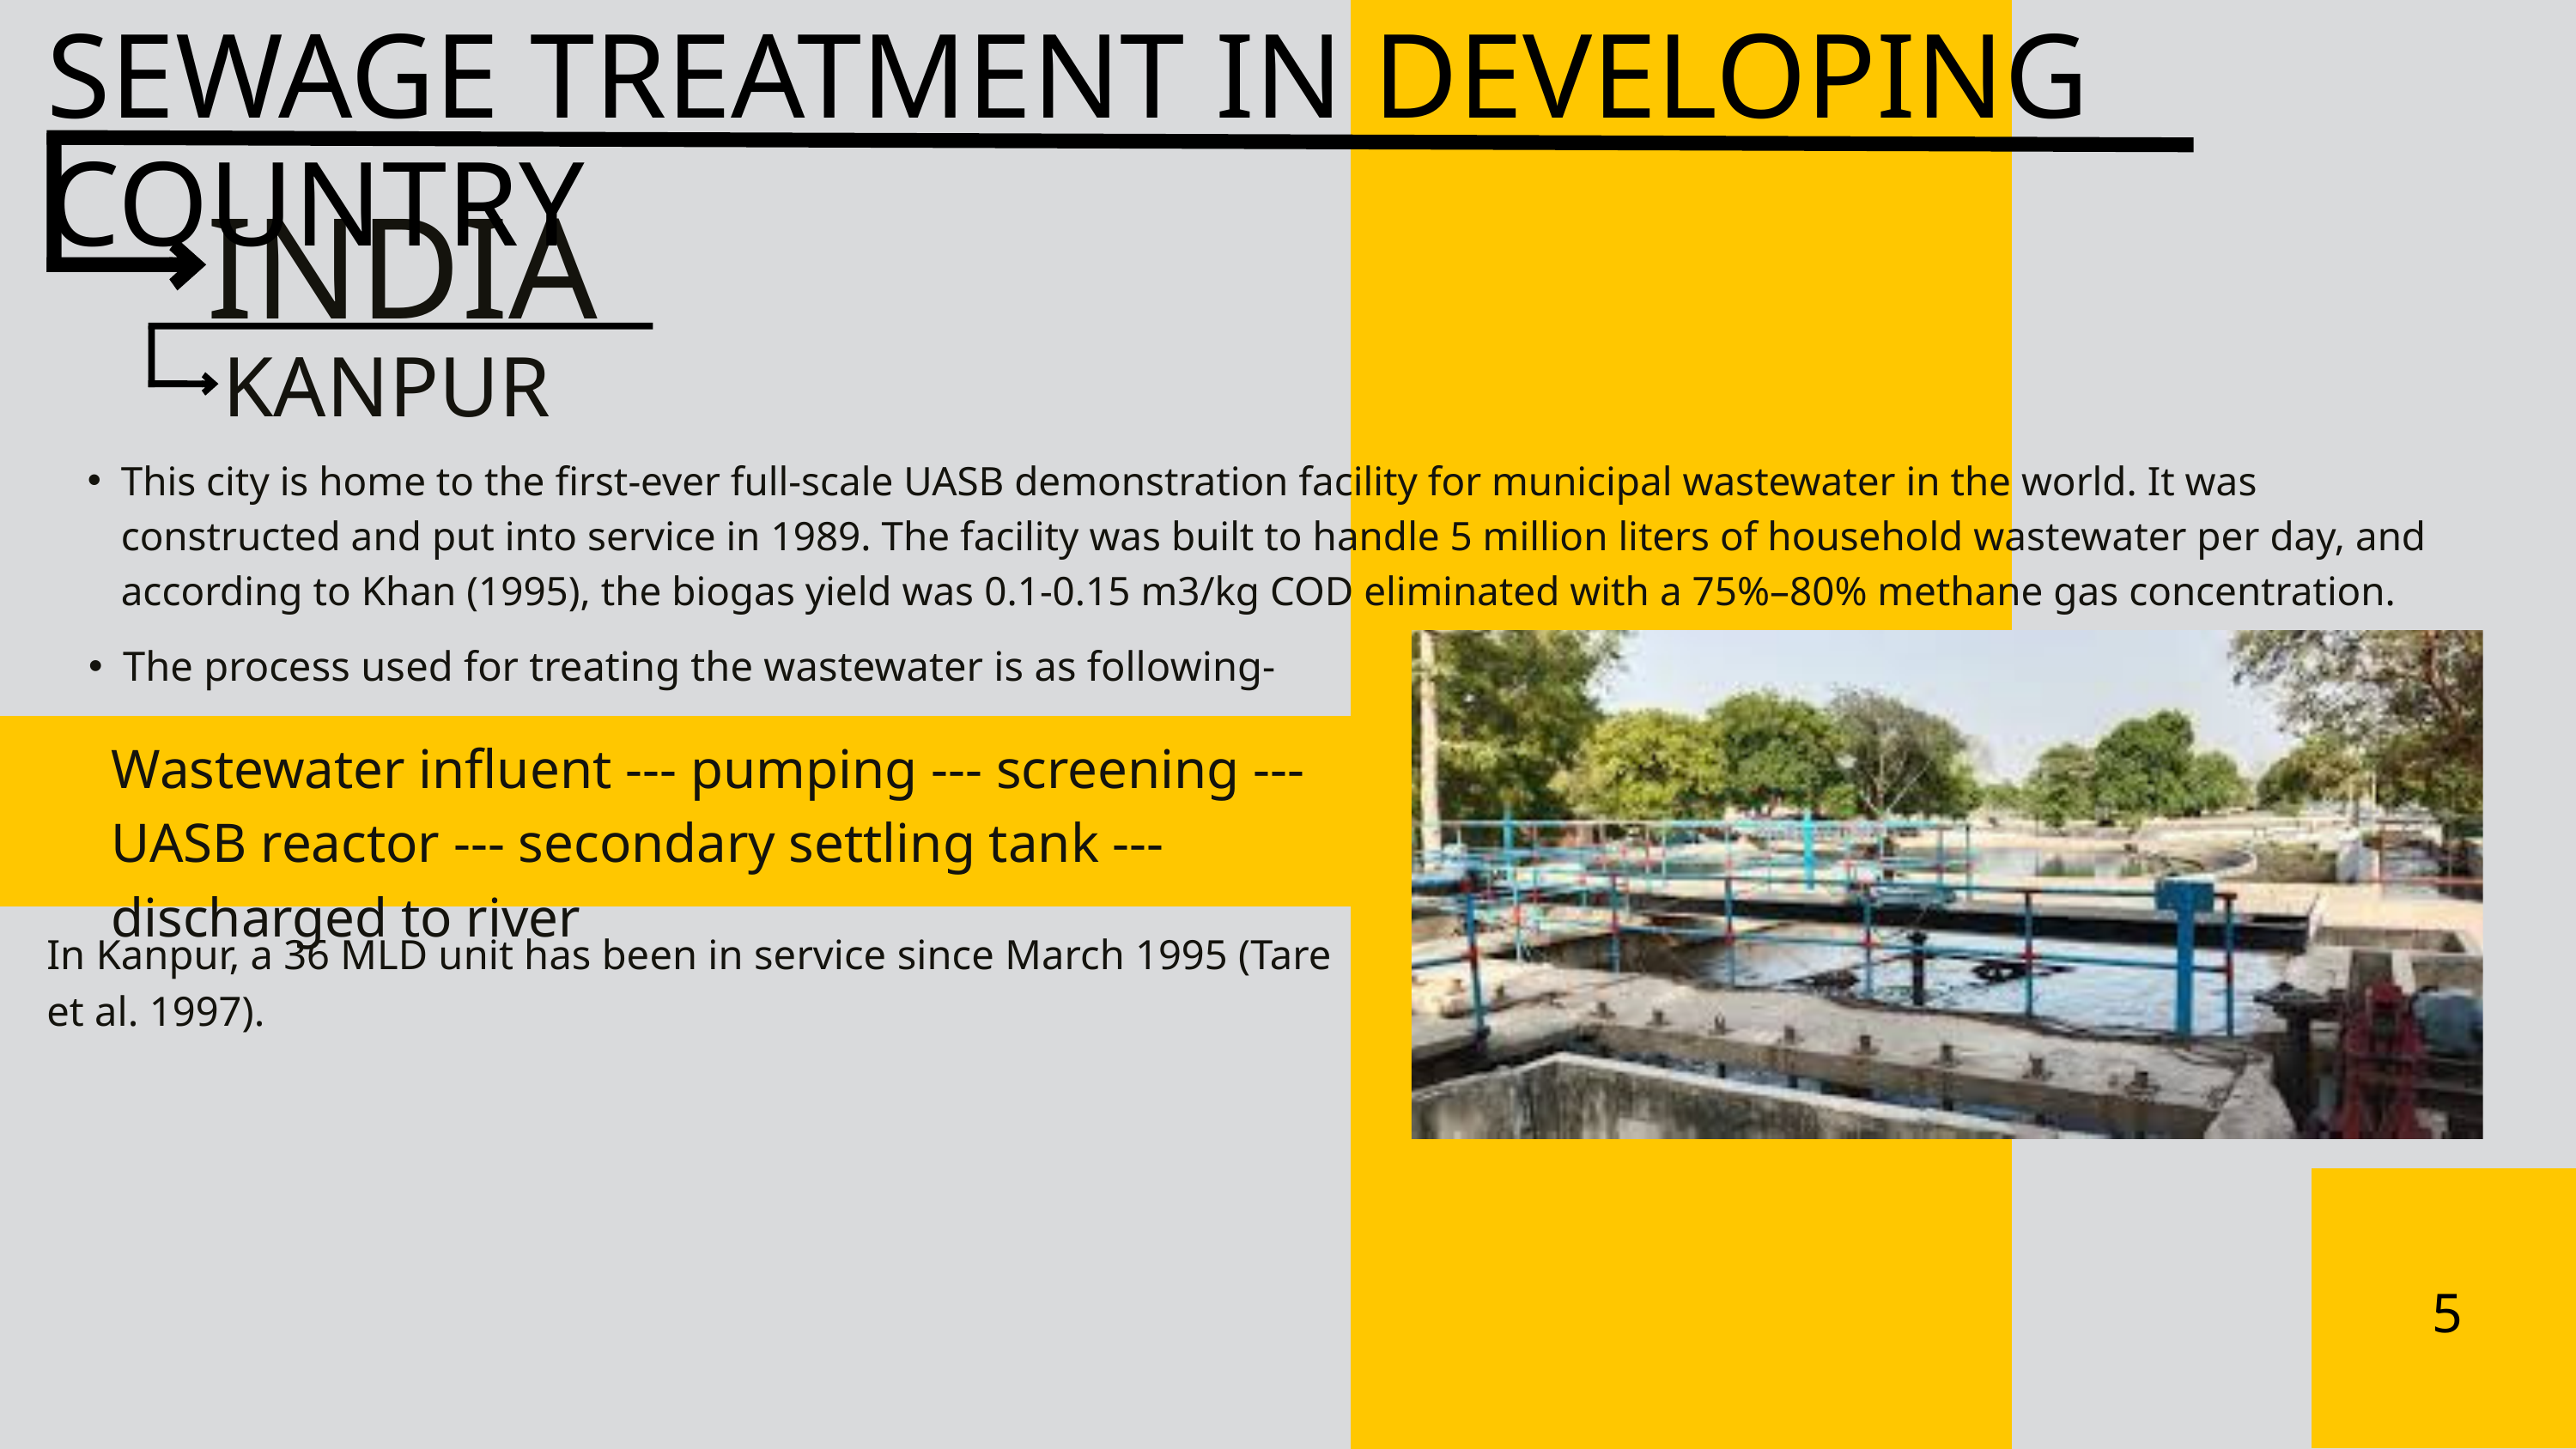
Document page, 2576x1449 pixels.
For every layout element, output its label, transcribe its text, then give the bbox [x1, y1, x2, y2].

text_box [144, 288, 1143, 346]
text_box The process used for treating the wastewater is as following- [53, 633, 1346, 714]
text_box SEWAGE TREATMENT IN DEVELOPING COUNTRY [2018, 14, 2312, 270]
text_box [2311, 1167, 2576, 1449]
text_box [0, 715, 1346, 907]
text_box In Kanpur, a 36 MLD unit has been in service since March 1995 (Tare et al. 1997). [46, 920, 1340, 1035]
text_box This city is home to the first-ever full-scale UASB demonstration facility for municipal wastewater in the world. It was constructed and put into service in 1989. The facility was built to handle 5 million liters of household wastewater per day, and according to Khan (1995), the biogas yield was 0.1-0.15 m3/kg COD eliminated with a 75%–80% methane gas concentration. [2018, 448, 2483, 614]
text_box [148, 377, 219, 391]
text_box INDIA [206, 270, 804, 288]
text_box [1350, 0, 2012, 1449]
text_box SEWAGE TREATMENT IN DEVELOPING COUNTRY [46, 14, 1346, 270]
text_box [1411, 630, 2483, 1139]
text_box KANPUR [222, 346, 576, 434]
text_box [46, 258, 207, 271]
text_box This city is home to the first-ever full-scale UASB demonstration facility for municipal wastewater in the world. It was constructed and put into service in 1989. The facility was built to handle 5 million liters of household wastewater per day, and according to Khan (1995), the biogas yield was 0.1-0.15 m3/kg COD eliminated with a 75%–80% methane gas concentration. [53, 448, 1346, 614]
text_box Wastewater influent --- pumping --- screening --- UASB reactor --- secondary settling tank --- discharged to river [111, 916, 1346, 1056]
